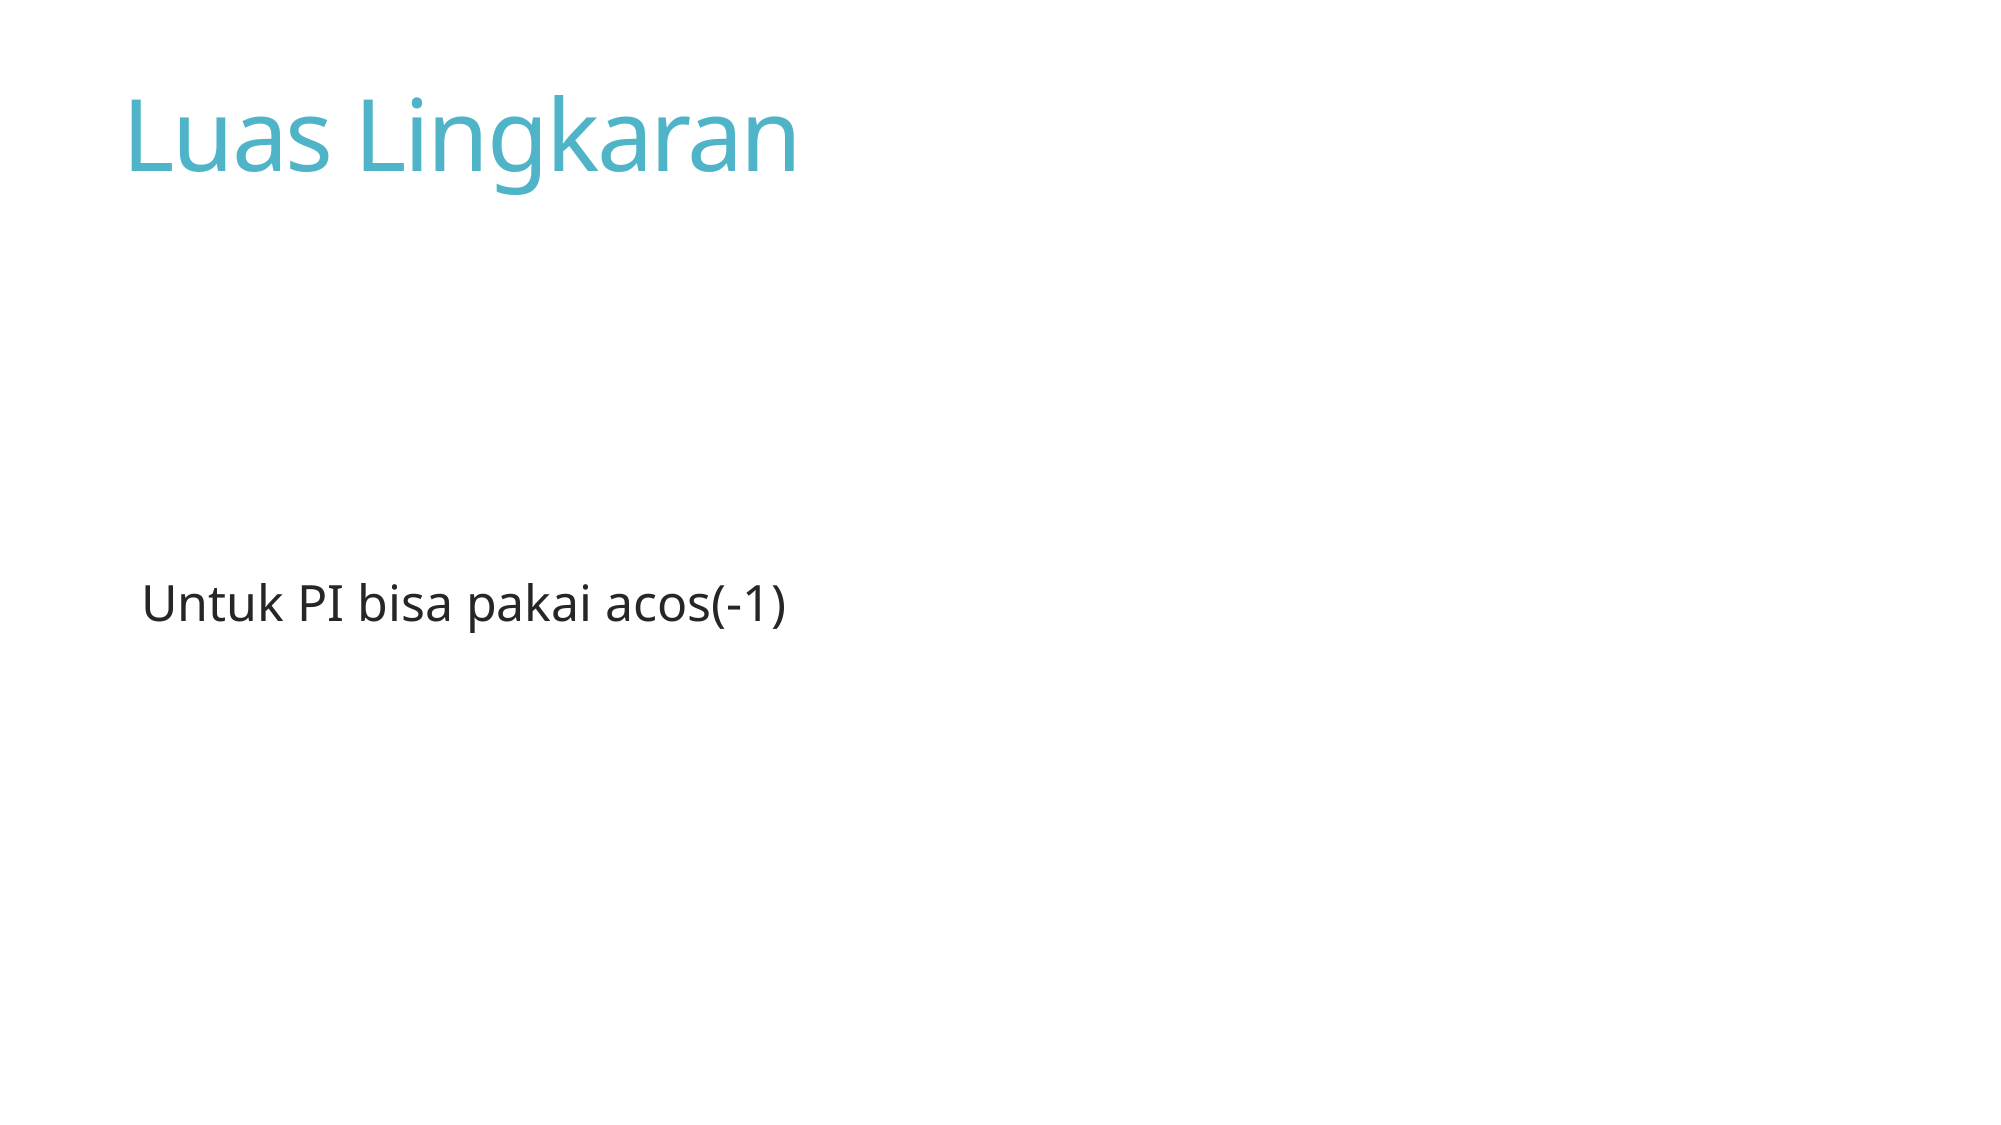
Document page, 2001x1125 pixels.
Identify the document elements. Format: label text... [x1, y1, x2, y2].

title Luas Lingkaran [107, 81, 1875, 200]
